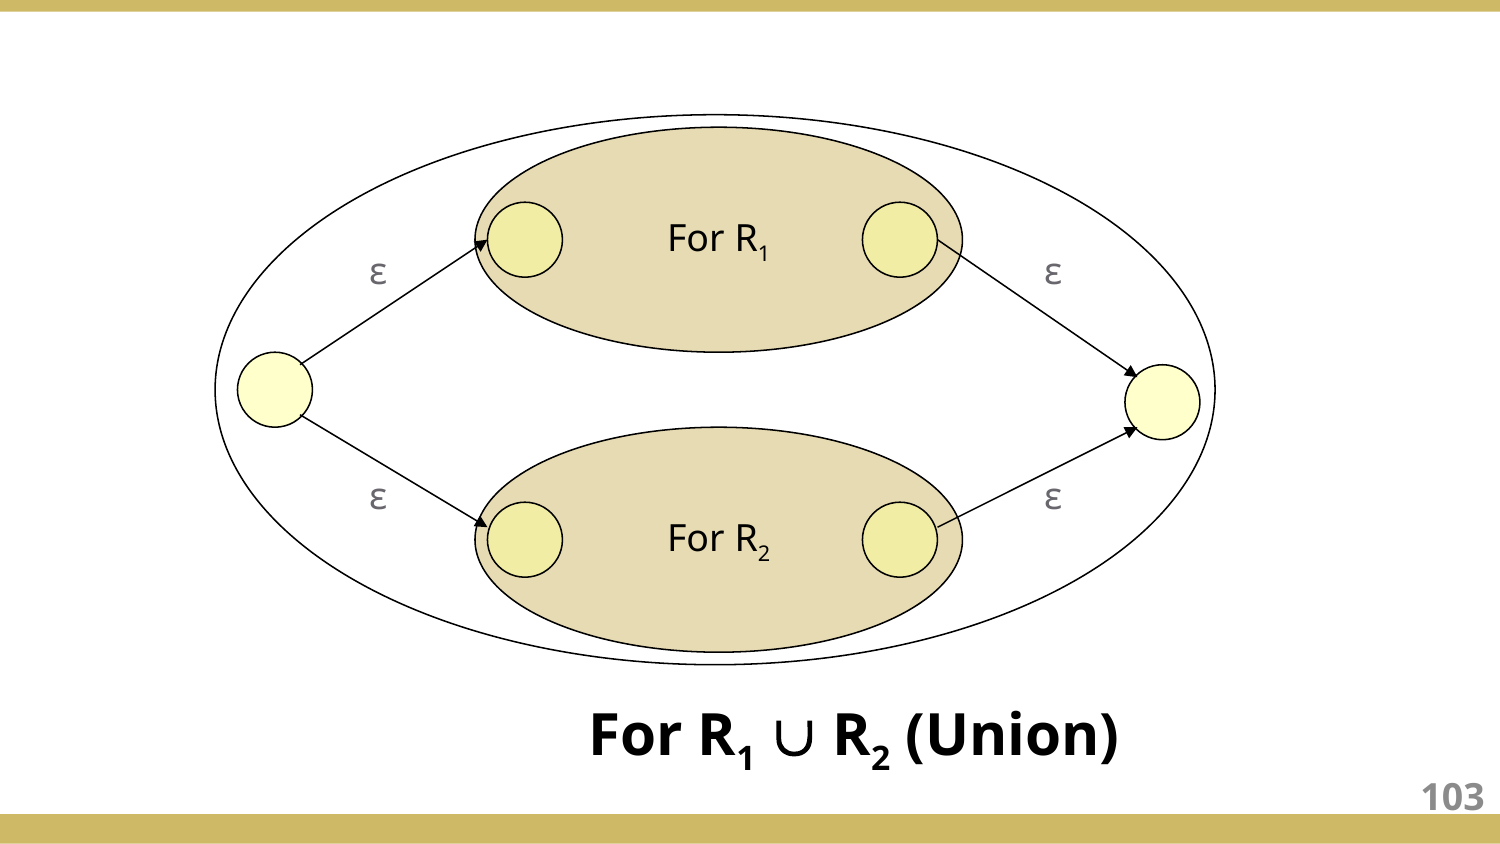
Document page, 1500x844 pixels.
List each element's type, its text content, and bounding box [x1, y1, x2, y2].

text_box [214, 114, 1216, 776]
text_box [237, 239, 1201, 540]
slide_number 103 [1149, 776, 1500, 822]
